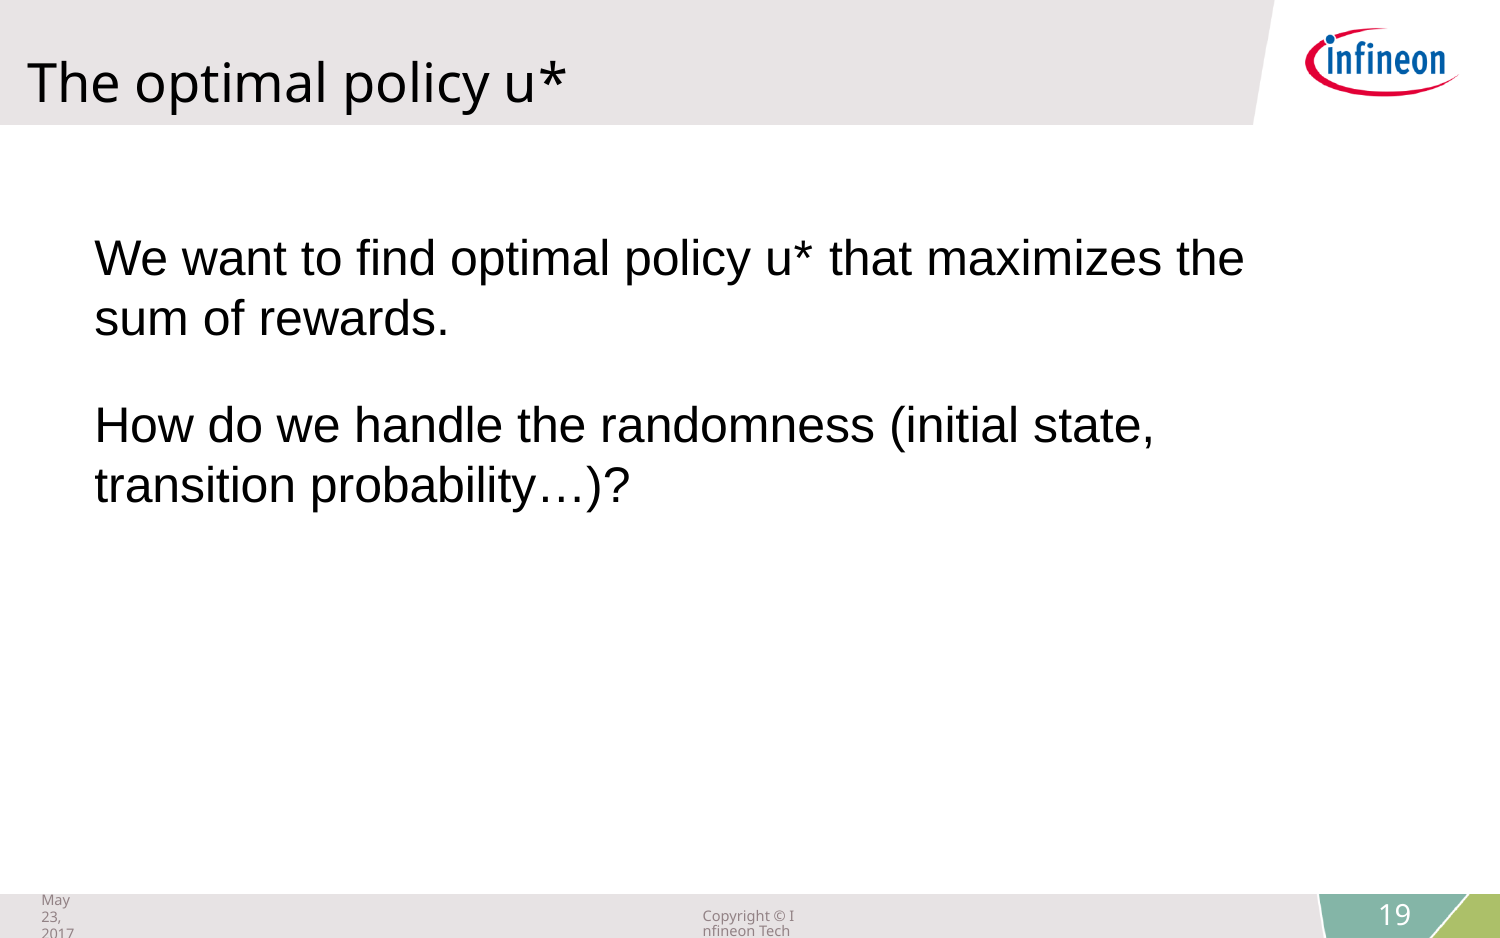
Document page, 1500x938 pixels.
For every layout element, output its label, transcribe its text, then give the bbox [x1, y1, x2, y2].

title The optimal policy u* [24, 0, 638, 113]
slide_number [41, 895, 89, 938]
footer Copyright © Infineon Technologies AG 2018. All rights reserved. [702, 895, 798, 938]
slide_number 19 [1364, 895, 1412, 938]
text_box We want to find optimal policy u* that maximizes the sum of rewards. How do we handle the randomness (initial state, transition probability…)? [92, 223, 1309, 513]
picture [0, 894, 1500, 938]
picture [0, 0, 1500, 125]
